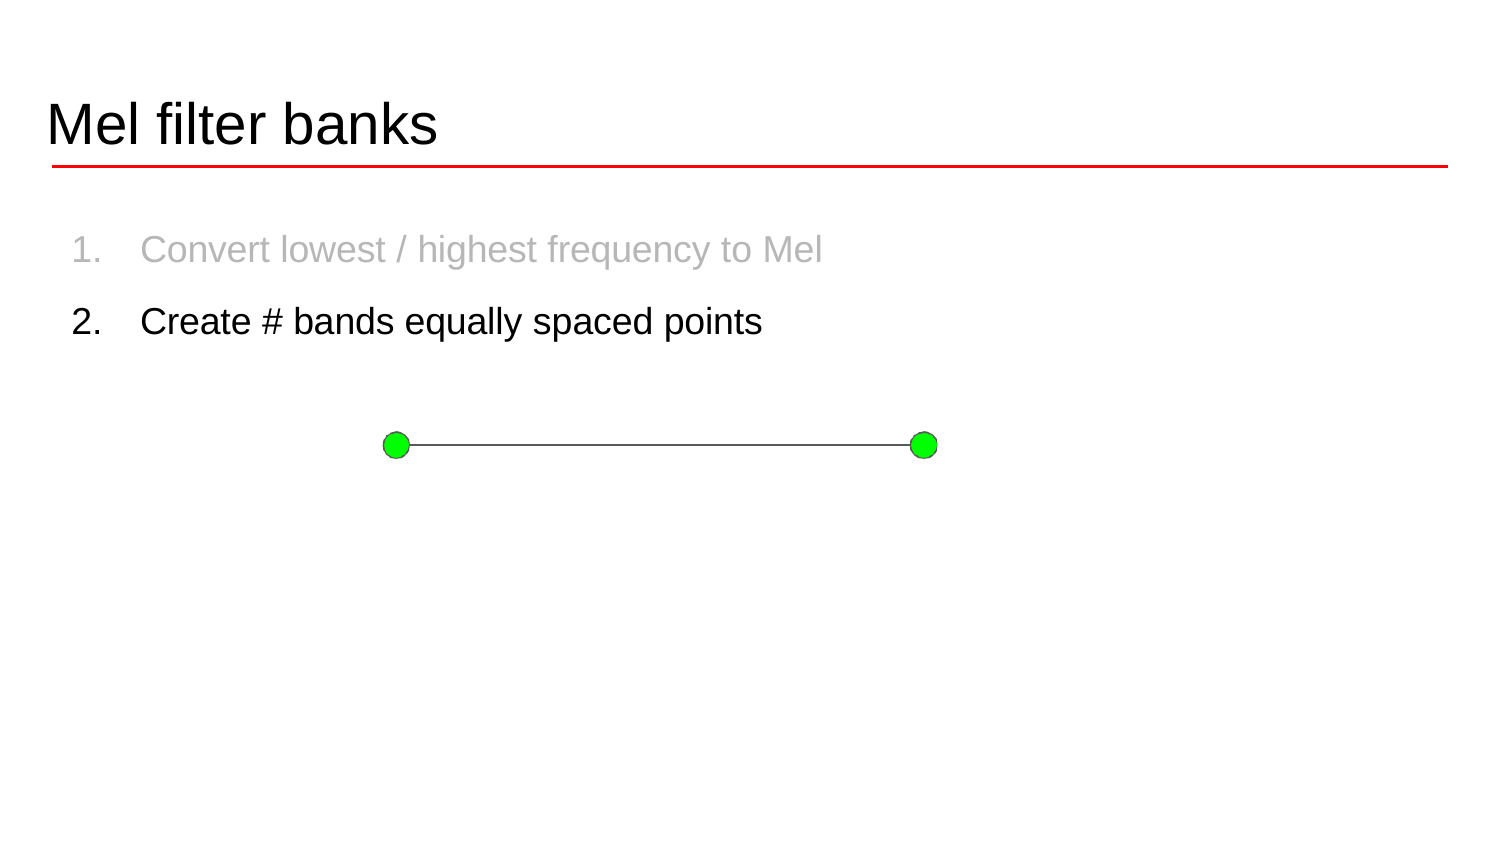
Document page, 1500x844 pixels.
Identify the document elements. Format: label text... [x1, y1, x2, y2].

text_box [382, 431, 410, 459]
title Mel filter banks [44, 83, 441, 227]
text_box Convert lowest / highest frequency to Mel Create # bands equally spaced points [69, 223, 829, 343]
text_box [909, 431, 938, 459]
